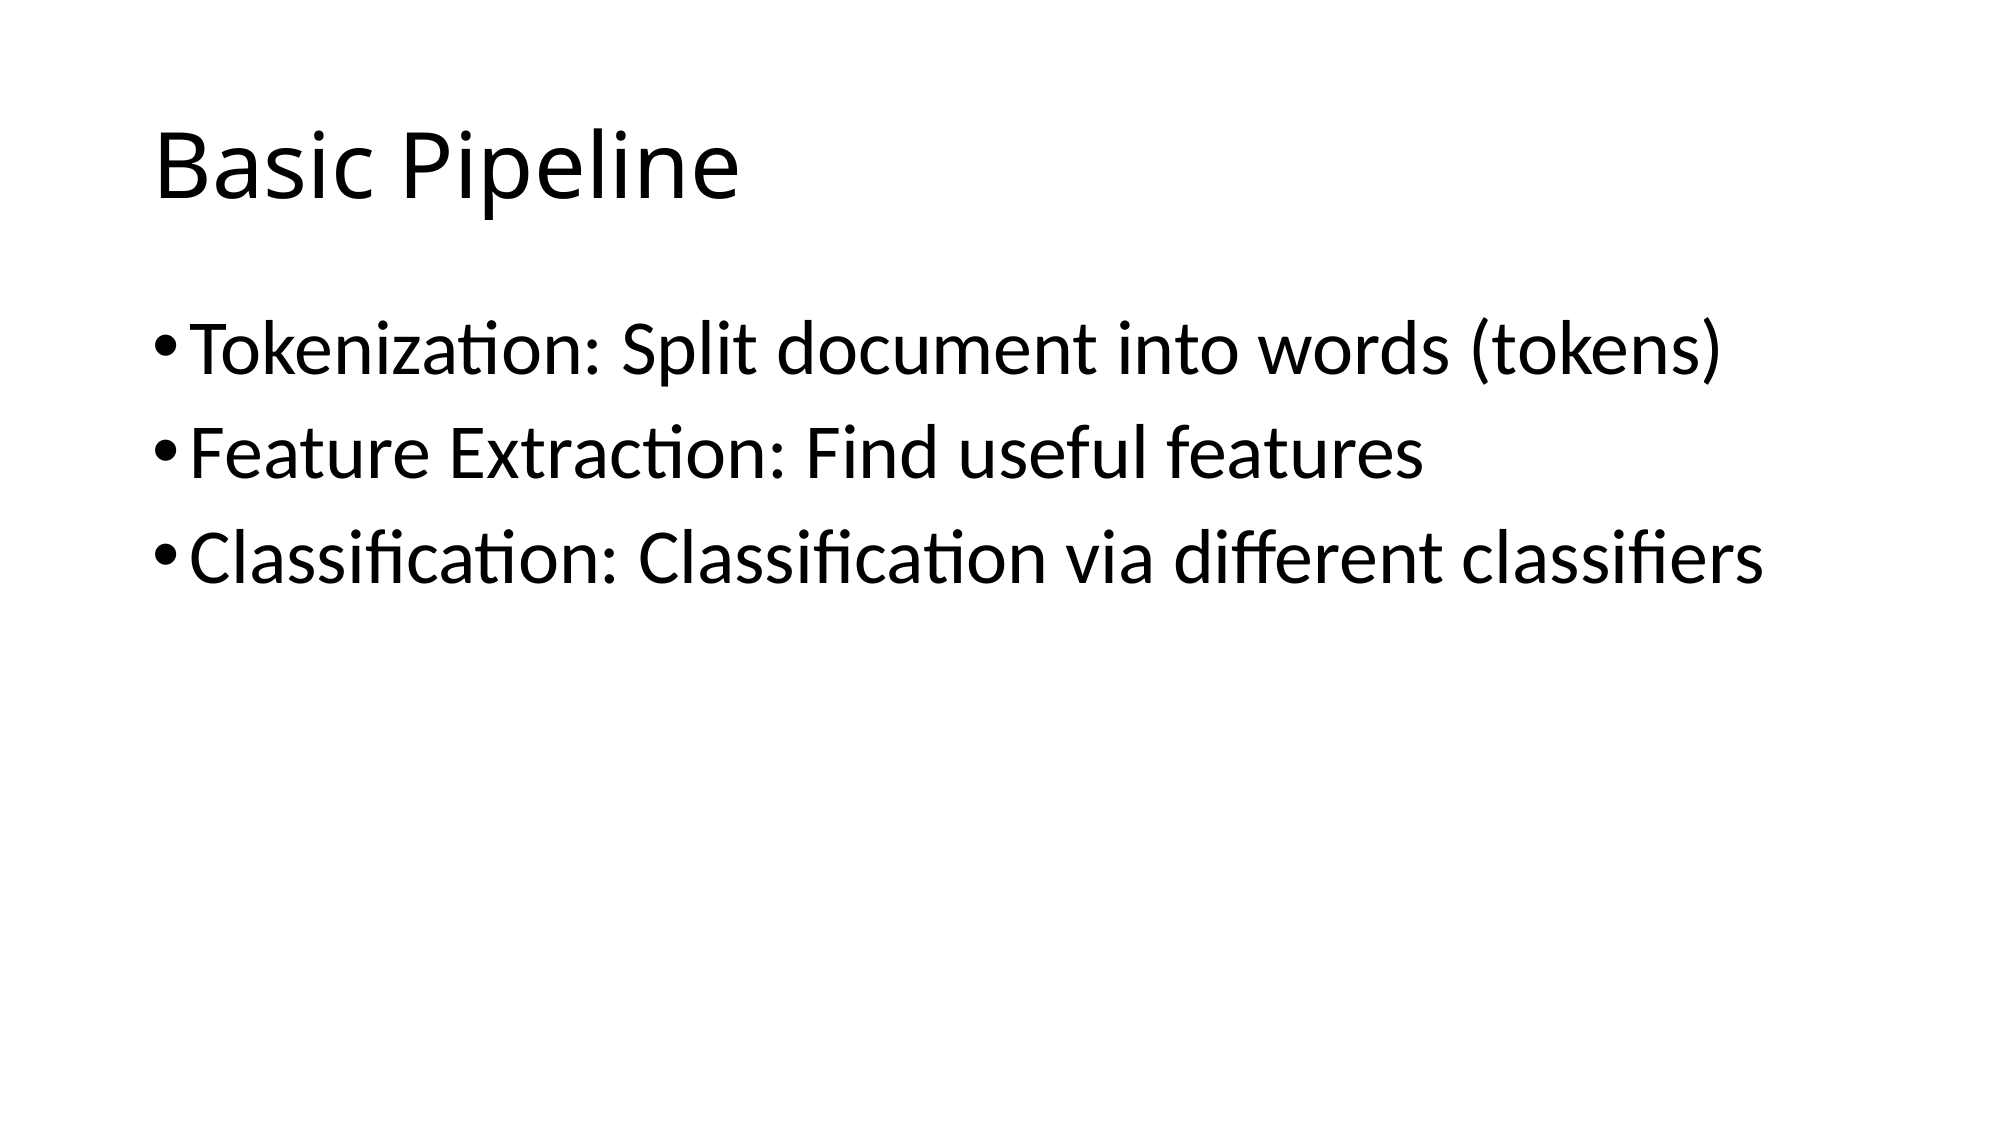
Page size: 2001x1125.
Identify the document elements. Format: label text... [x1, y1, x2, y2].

list Tokenization: Split document into words (tokens) Feature Extraction: Find useful features Classification: Classification via different classifiers [137, 299, 1863, 1014]
title Basic Pipeline [137, 59, 1863, 278]
